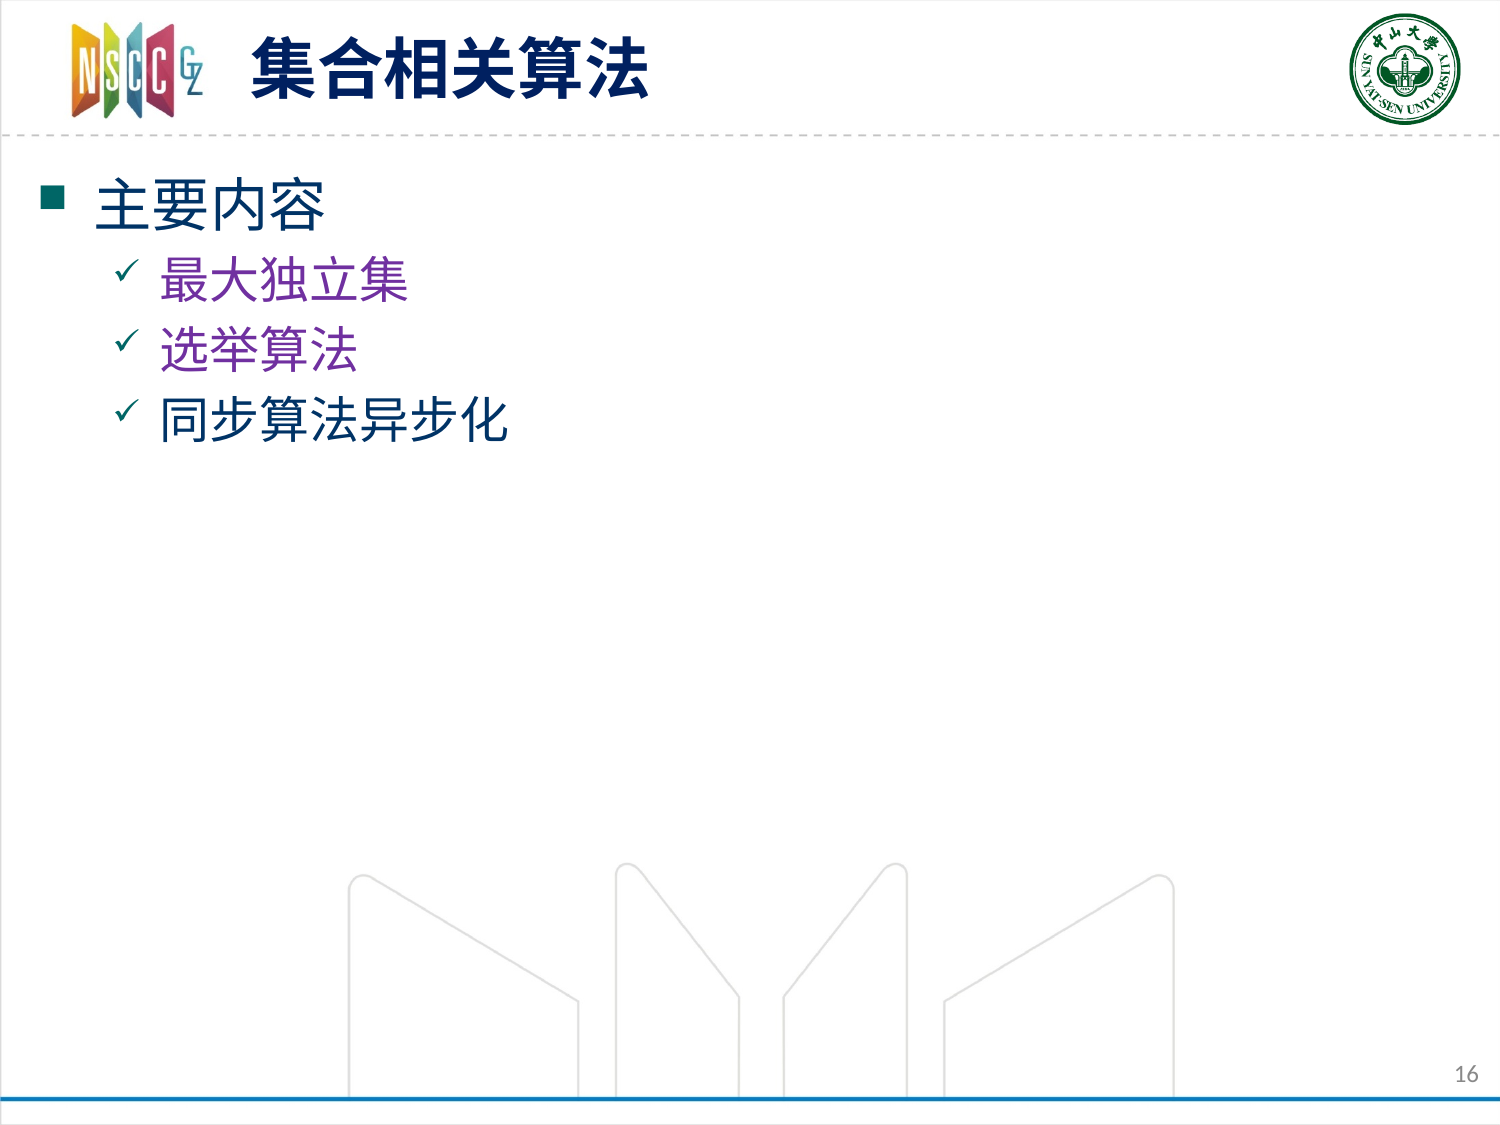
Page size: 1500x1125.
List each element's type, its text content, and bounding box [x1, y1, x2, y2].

slide_number 16 [1144, 1042, 1495, 1103]
text_box 主要内容 最大独立集 选举算法 同步算法异步化 [22, 160, 1411, 1004]
picture [0, 0, 1500, 1125]
text_box 集合相关算法 [235, 18, 1081, 114]
